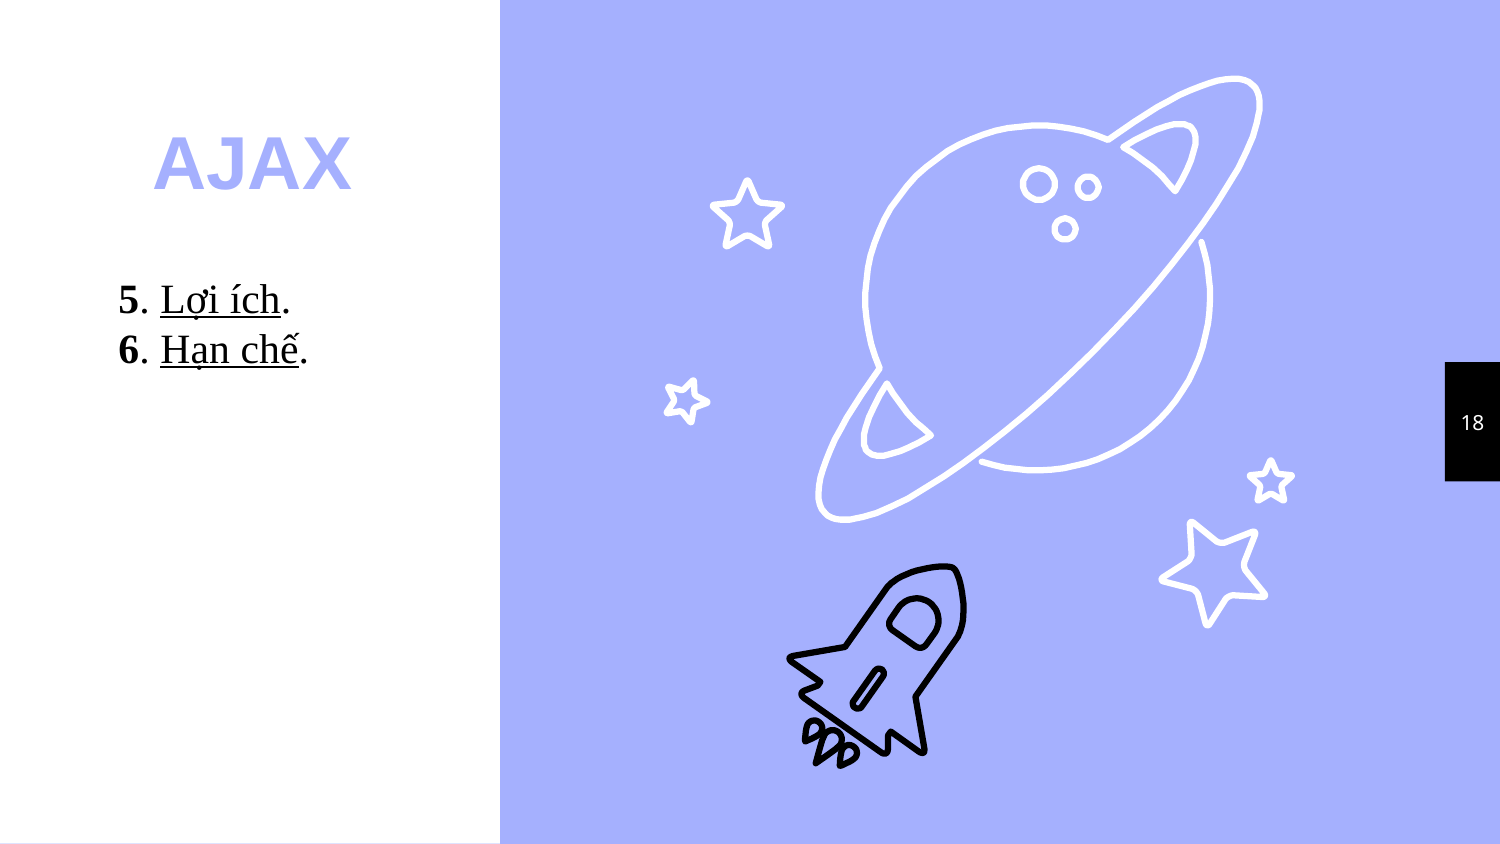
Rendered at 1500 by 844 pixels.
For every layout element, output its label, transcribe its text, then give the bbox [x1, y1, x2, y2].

text_box 5. Lợi ích. 6. Hạn chế. [84, 264, 474, 657]
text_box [818, 78, 1260, 520]
slide_number 18 [1444, 362, 1500, 482]
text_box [792, 576, 974, 759]
text_box AJAX [0, 78, 505, 220]
